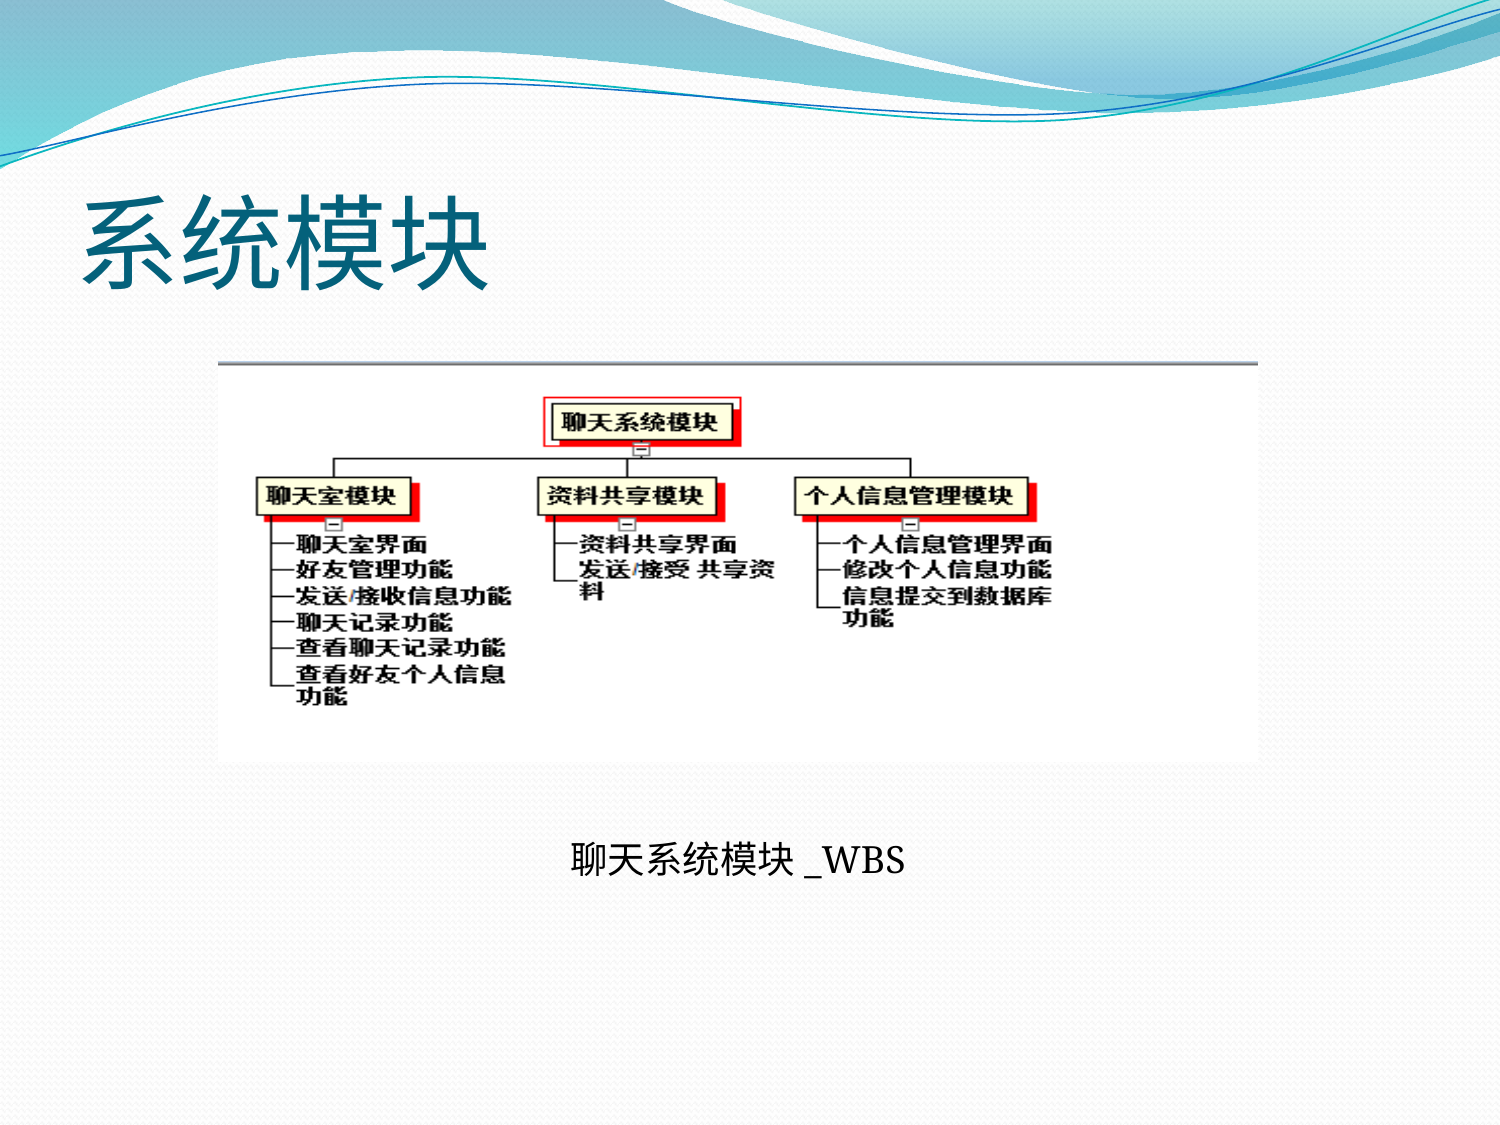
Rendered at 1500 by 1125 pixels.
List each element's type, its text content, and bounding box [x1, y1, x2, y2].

text_box 聊天系统模块_WBS [194, 828, 1282, 889]
title 系统模块 [75, 115, 1425, 303]
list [218, 361, 1259, 762]
